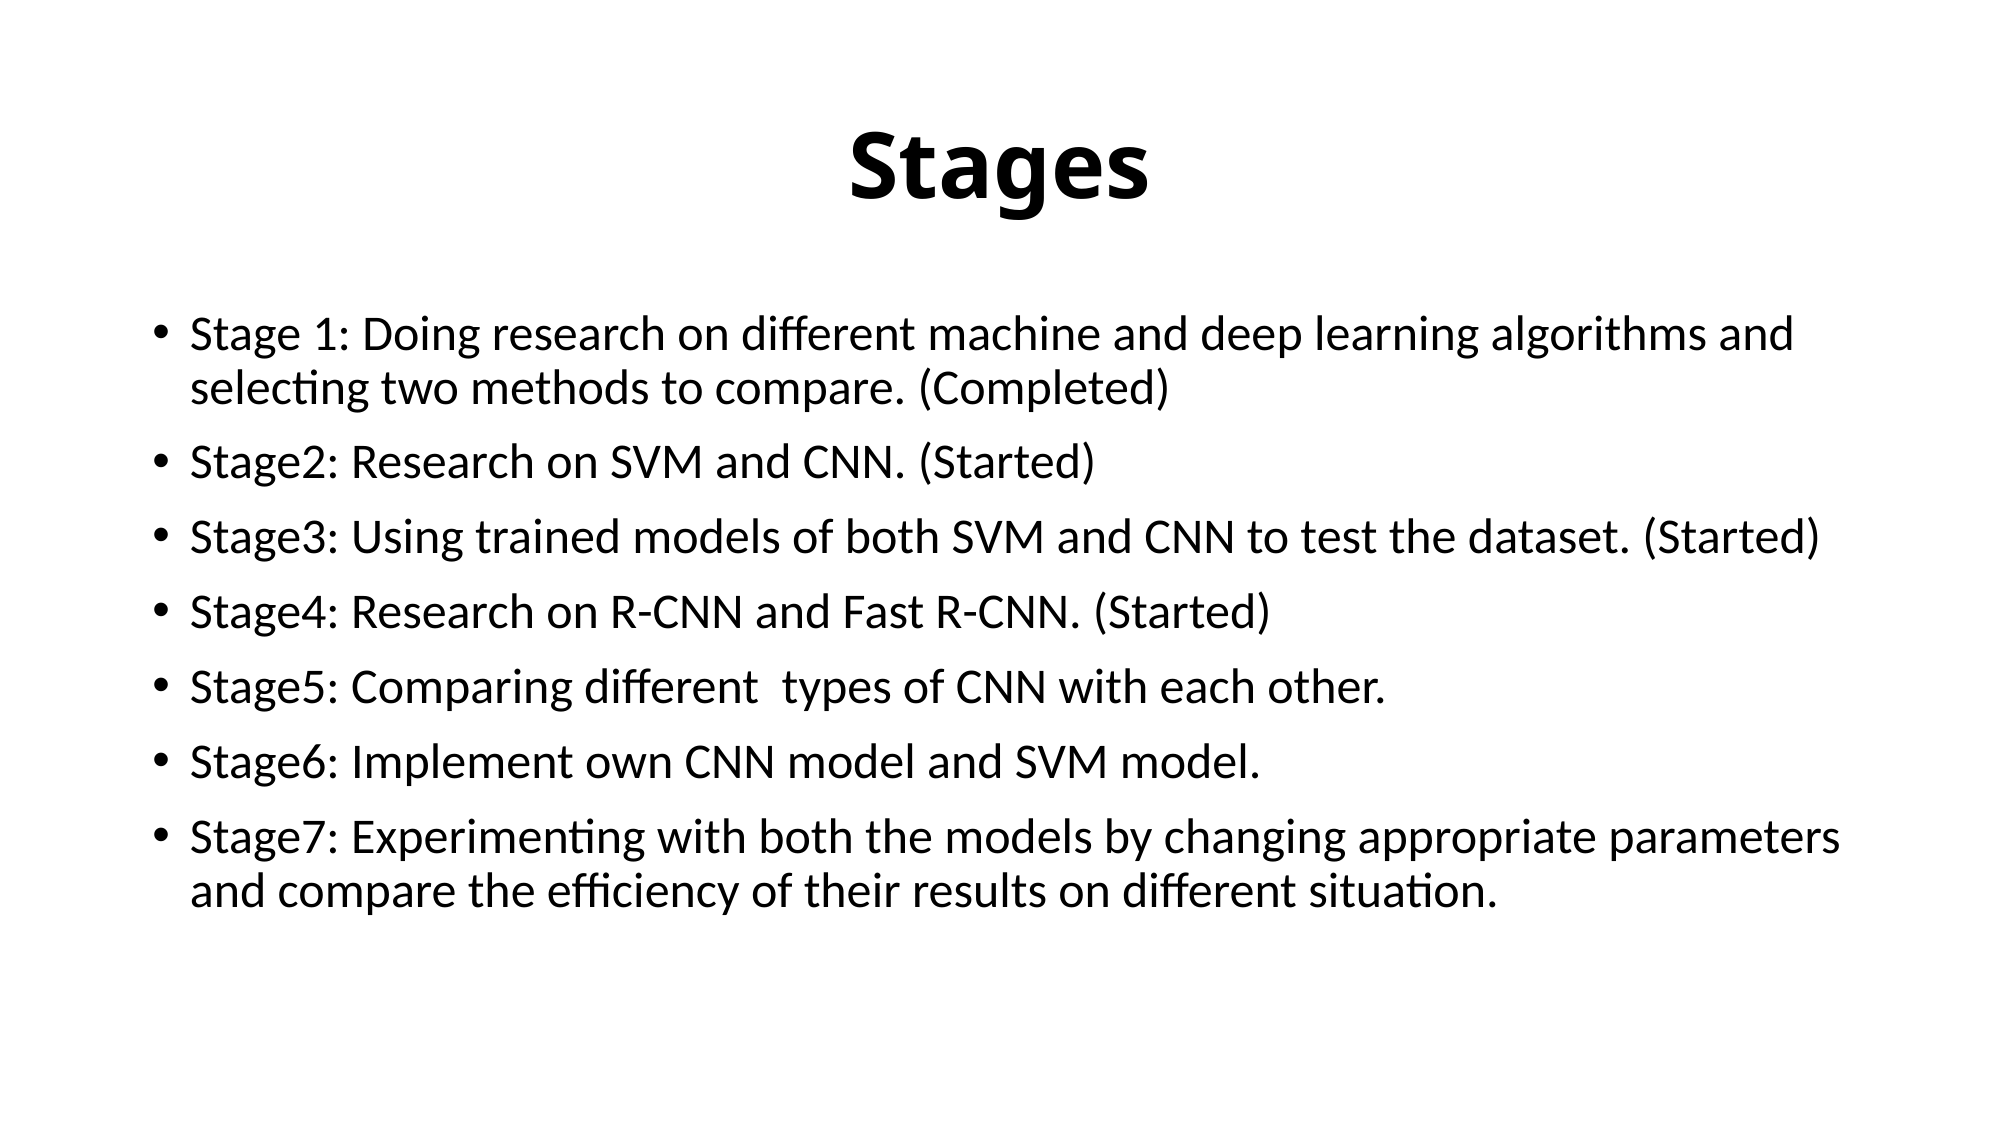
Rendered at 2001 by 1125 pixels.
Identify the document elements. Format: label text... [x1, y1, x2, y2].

title Stages [137, 59, 1863, 278]
list Stage 1: Doing research on different machine and deep learning algorithms and selecting two methods to compare. (Completed) Stage2: Research on SVM and CNN. (Started) Stage3: Using trained models of both SVM and CNN to test the dataset. (Started) Stage4: Research on R-CNN and Fast R-CNN. (Started) Stage5: Comparing different types of CNN with each other. Stage6: Implement own CNN model and SVM model. Stage7: Experimenting with both the models by changing appropriate parameters and compare the efficiency of their results on different situation. [137, 299, 1863, 1014]
